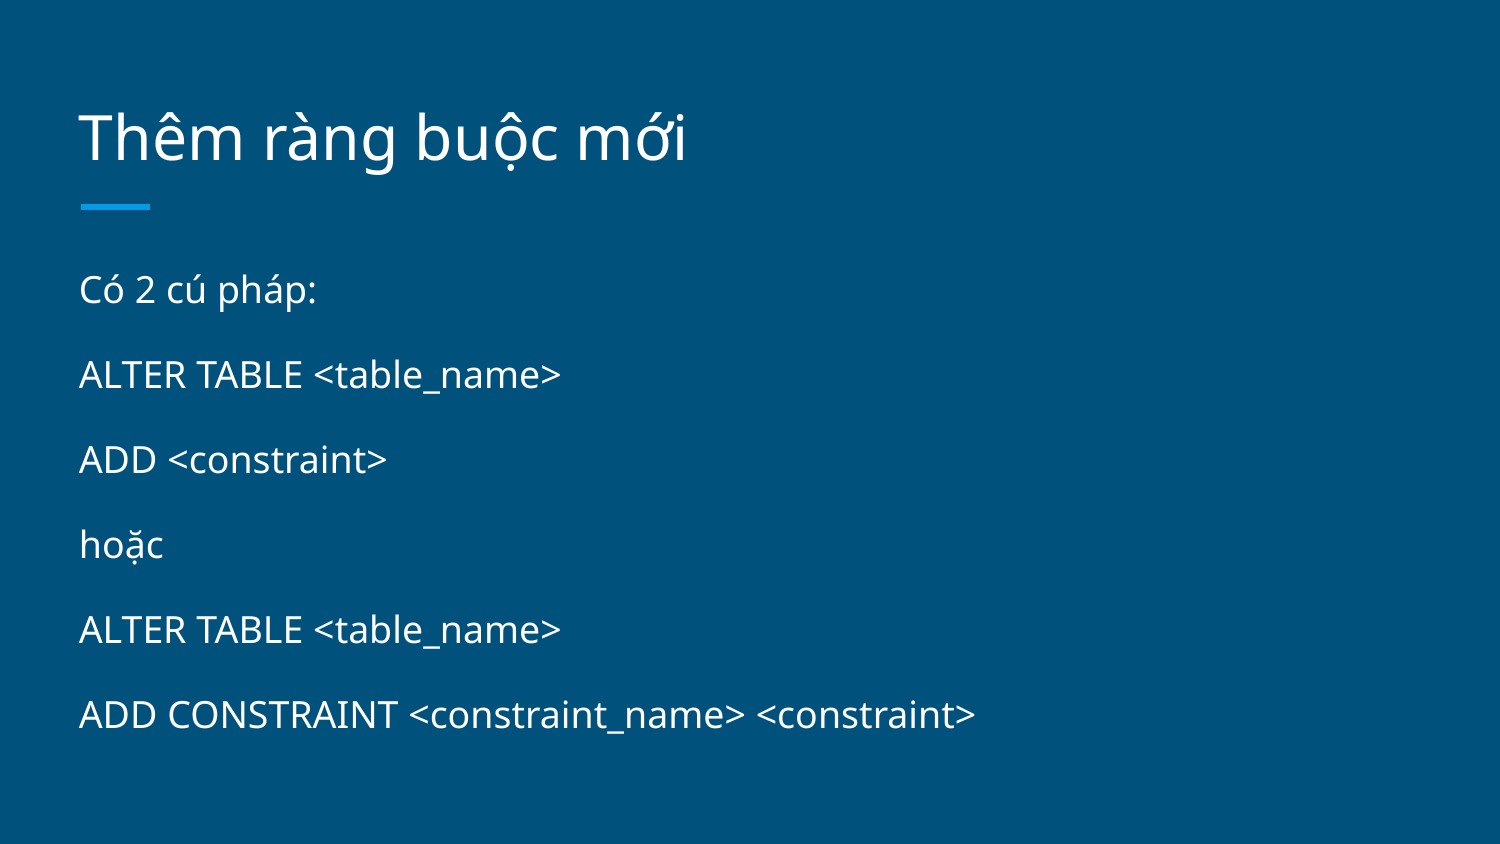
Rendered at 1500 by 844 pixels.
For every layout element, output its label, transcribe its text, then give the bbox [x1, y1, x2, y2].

title Thêm ràng buộc mới [63, 75, 1437, 188]
list Có 2 cú pháp: ALTER TABLE <table_name> ADD <constraint> hoặc ALTER TABLE <table_name> ADD CONSTRAINT <constraint_name> <constraint> [63, 244, 1437, 750]
